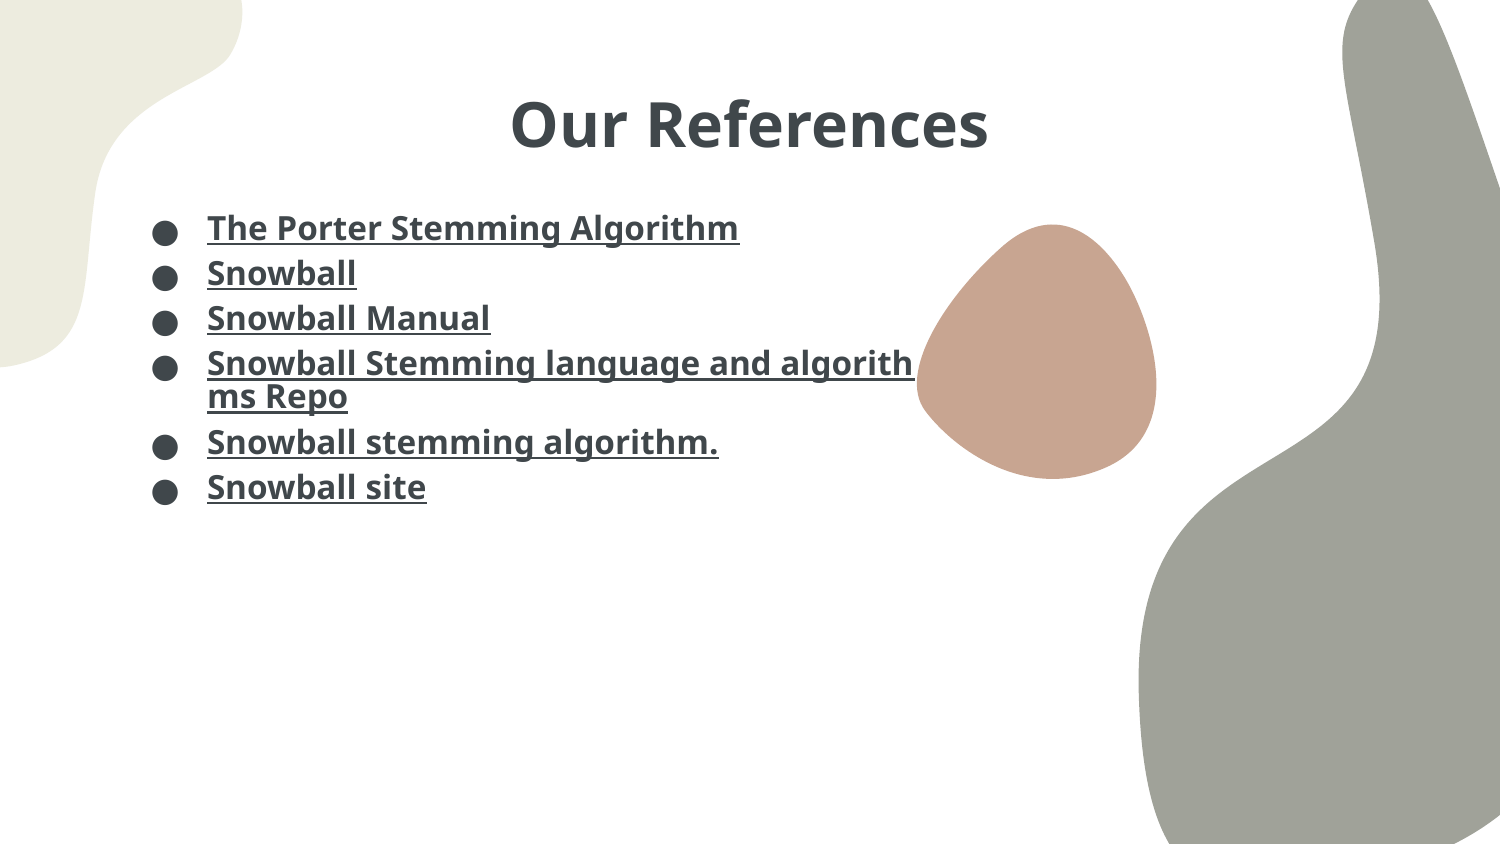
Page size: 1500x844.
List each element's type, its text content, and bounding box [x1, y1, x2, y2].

subtitle The Porter Stemming Algorithm Snowball Snowball Manual Snowball Stemming language and algorithms Repo Snowball stemming algorithm. Snowball site [116, 191, 936, 755]
title Our References [116, 86, 1383, 176]
